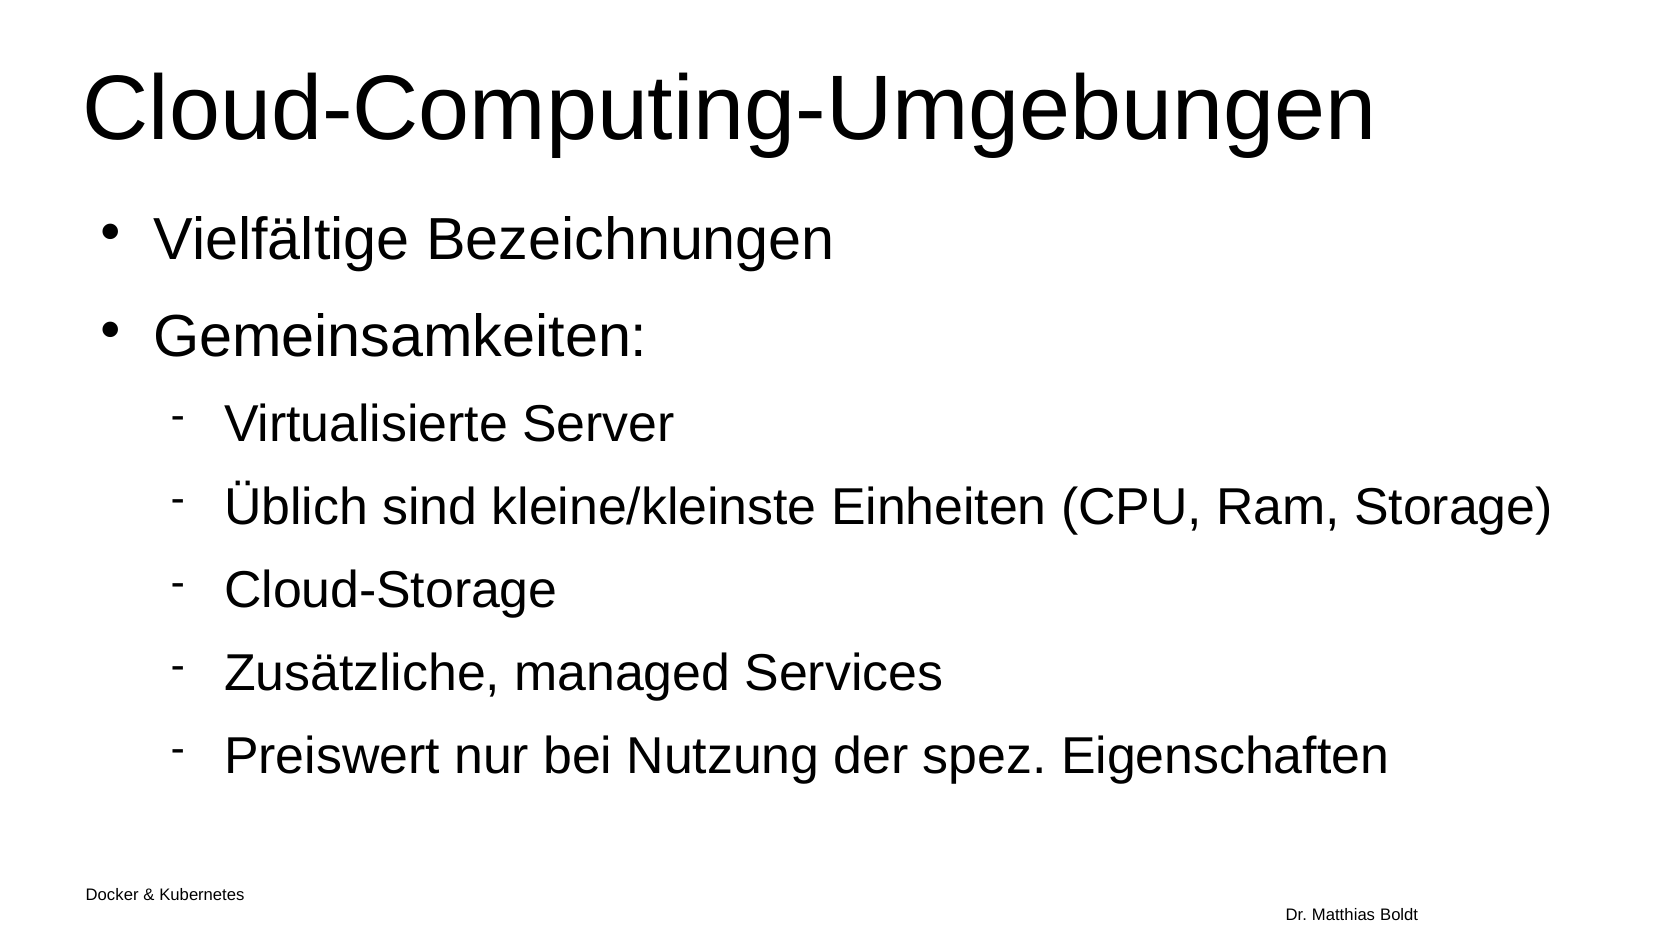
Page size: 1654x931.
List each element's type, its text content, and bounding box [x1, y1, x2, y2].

text_box Docker & Kubernetes Dr. Matthias Boldt [70, 875, 1562, 910]
text_box Vielfältige Bezeichnungen Gemeinsamkeiten: Virtualisierte Server Üblich sind kleine/kleinste Einheiten (CPU, Ram, Storage) Cloud-Storage Zusätzliche, managed Services Preiswert nur bei Nutzung der spez. Eigenschaften [82, 199, 1571, 845]
text_box Cloud-Computing-Umgebungen [82, 25, 1571, 181]
